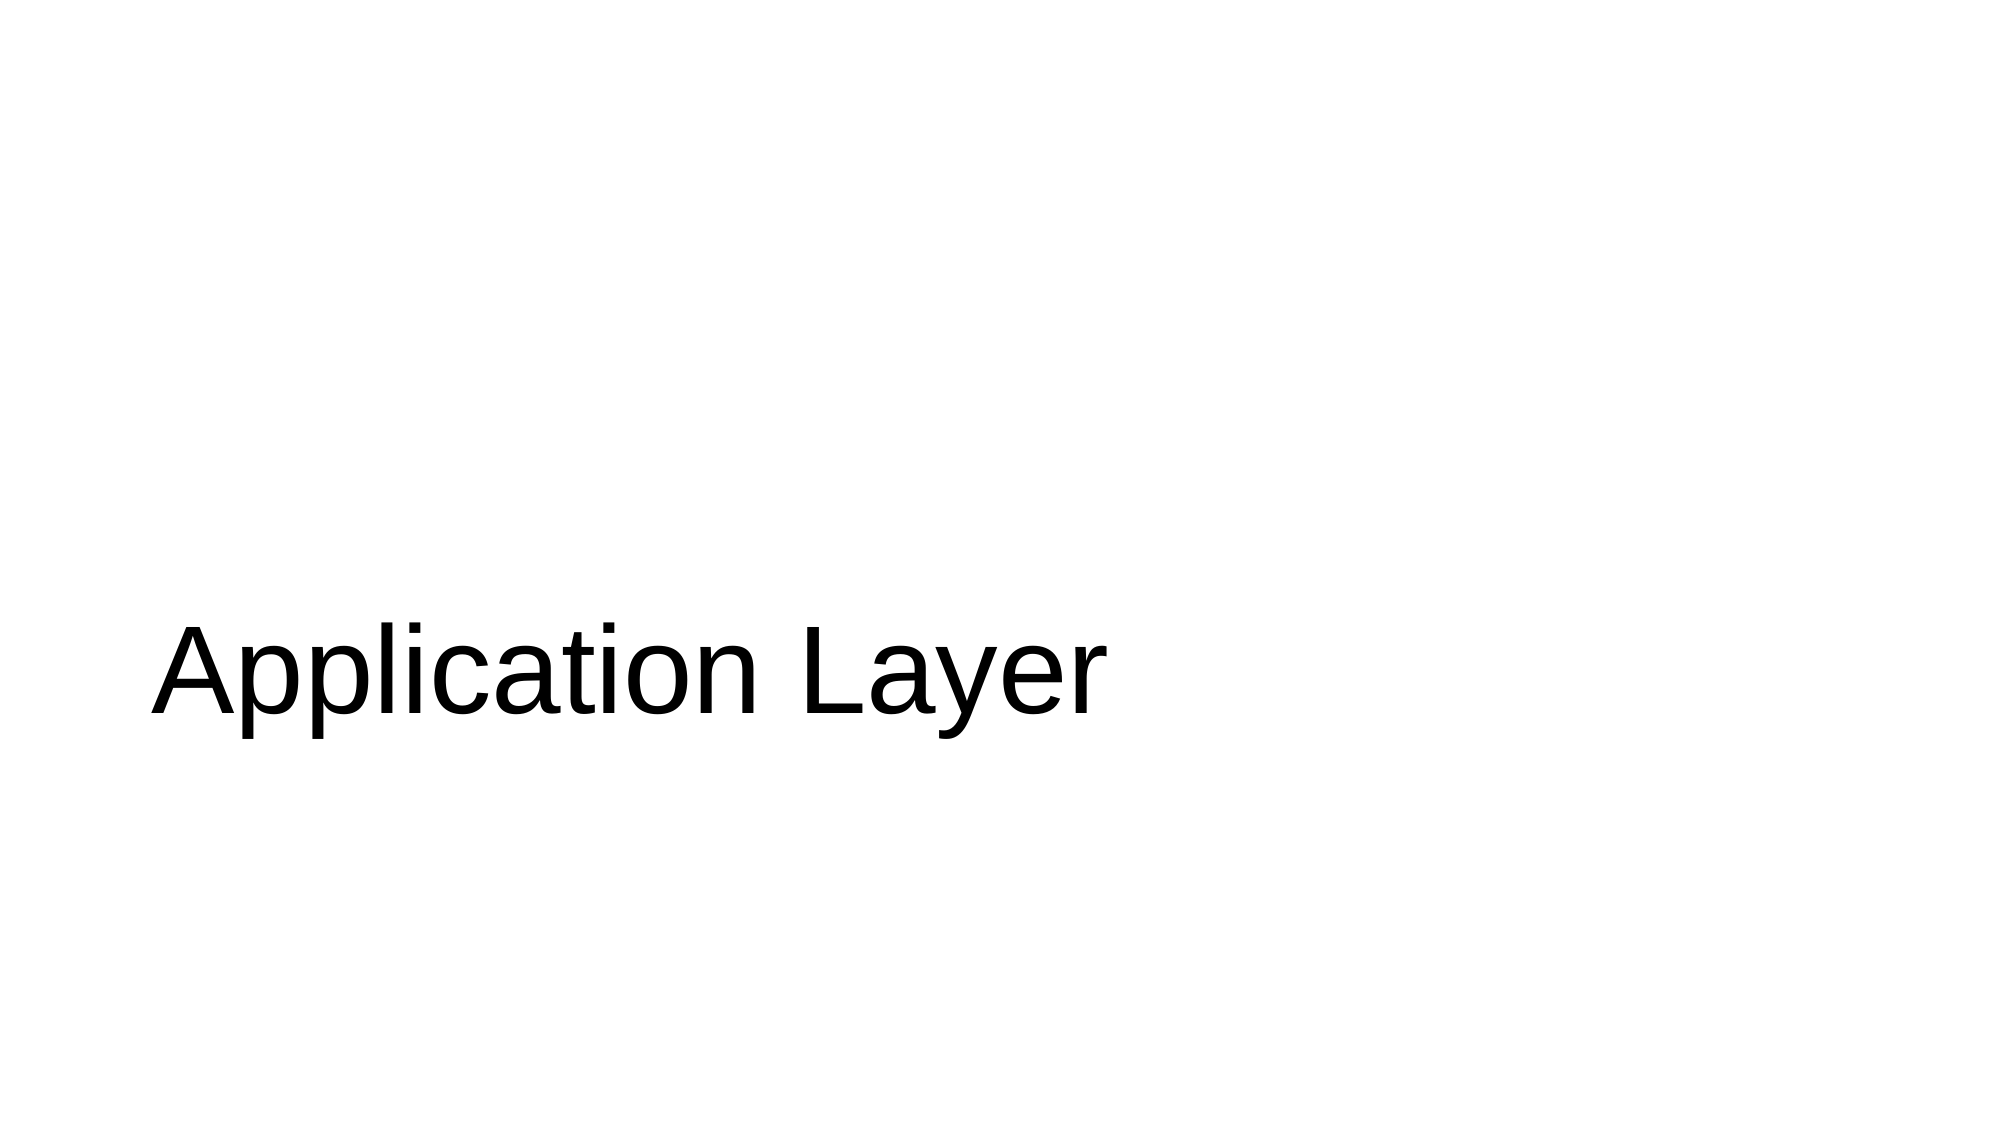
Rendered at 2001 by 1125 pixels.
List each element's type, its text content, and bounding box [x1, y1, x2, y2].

title Application Layer [136, 280, 1862, 749]
